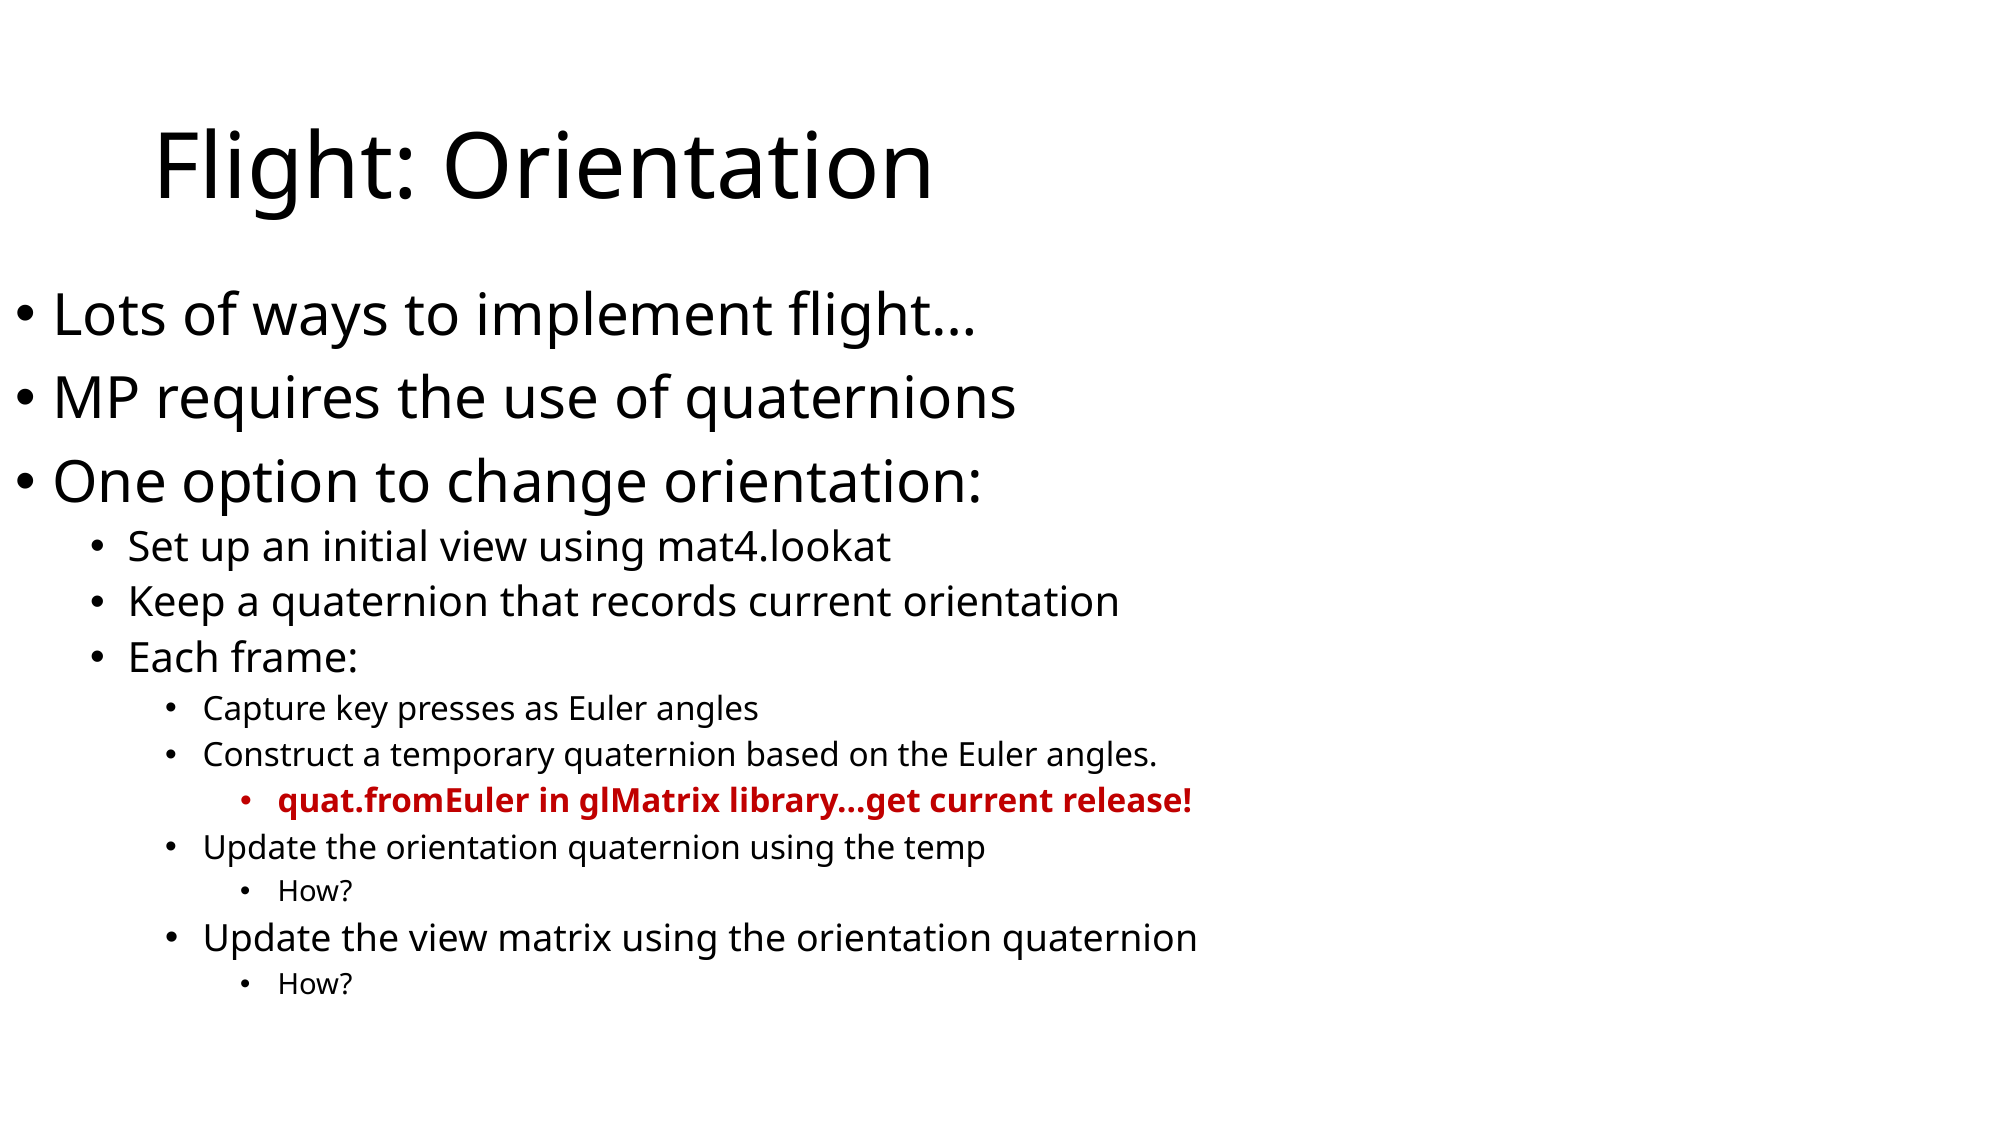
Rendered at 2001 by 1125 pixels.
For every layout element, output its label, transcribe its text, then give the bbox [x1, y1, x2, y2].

list Lots of ways to implement flight… MP requires the use of quaternions One option to change orientation: Set up an initial view using mat4.lookat Keep a quaternion that records current orientation Each frame: Capture key presses as Euler angles Construct a temporary quaternion based on the Euler angles. quat.fromEuler in glMatrix library…get current release! Update the orientation quaternion using the temp How? Update the view matrix using the orientation quaternion How? [0, 277, 1863, 1014]
title Flight: Orientation [137, 59, 1863, 277]
